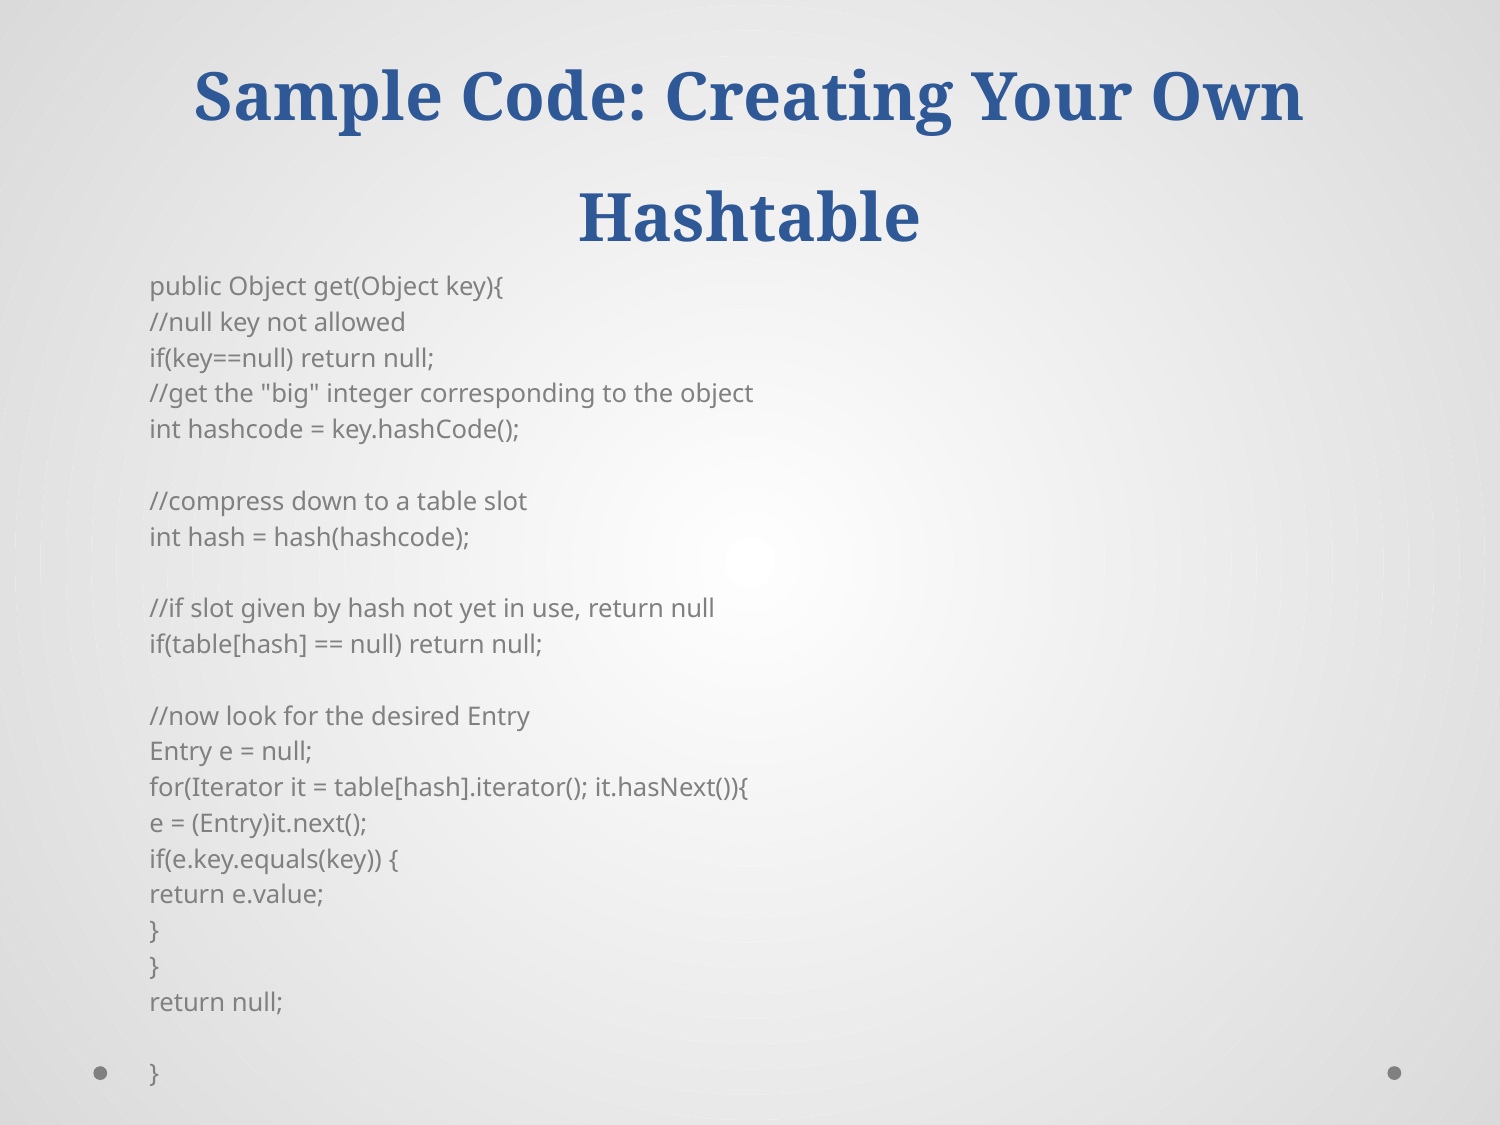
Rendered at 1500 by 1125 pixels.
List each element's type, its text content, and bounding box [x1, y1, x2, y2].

list public Object get(Object key){ //null key not allowed if(key==null) return null; //get the "big" integer corresponding to the object int hashcode = key.hashCode(); //compress down to a table slot int hash = hash(hashcode); //if slot given by hash not yet in use, return null if(table[hash] == null) return null; //now look for the desired Entry Entry e = null; for(Iterator it = table[hash].iterator(); it.hasNext()){ e = (Entry)it.next(); if(e.key.equals(key)) { return e.value; } } return null; } [75, 262, 1425, 1100]
title Sample Code: Creating Your Own Hashtable [75, 0, 1425, 262]
